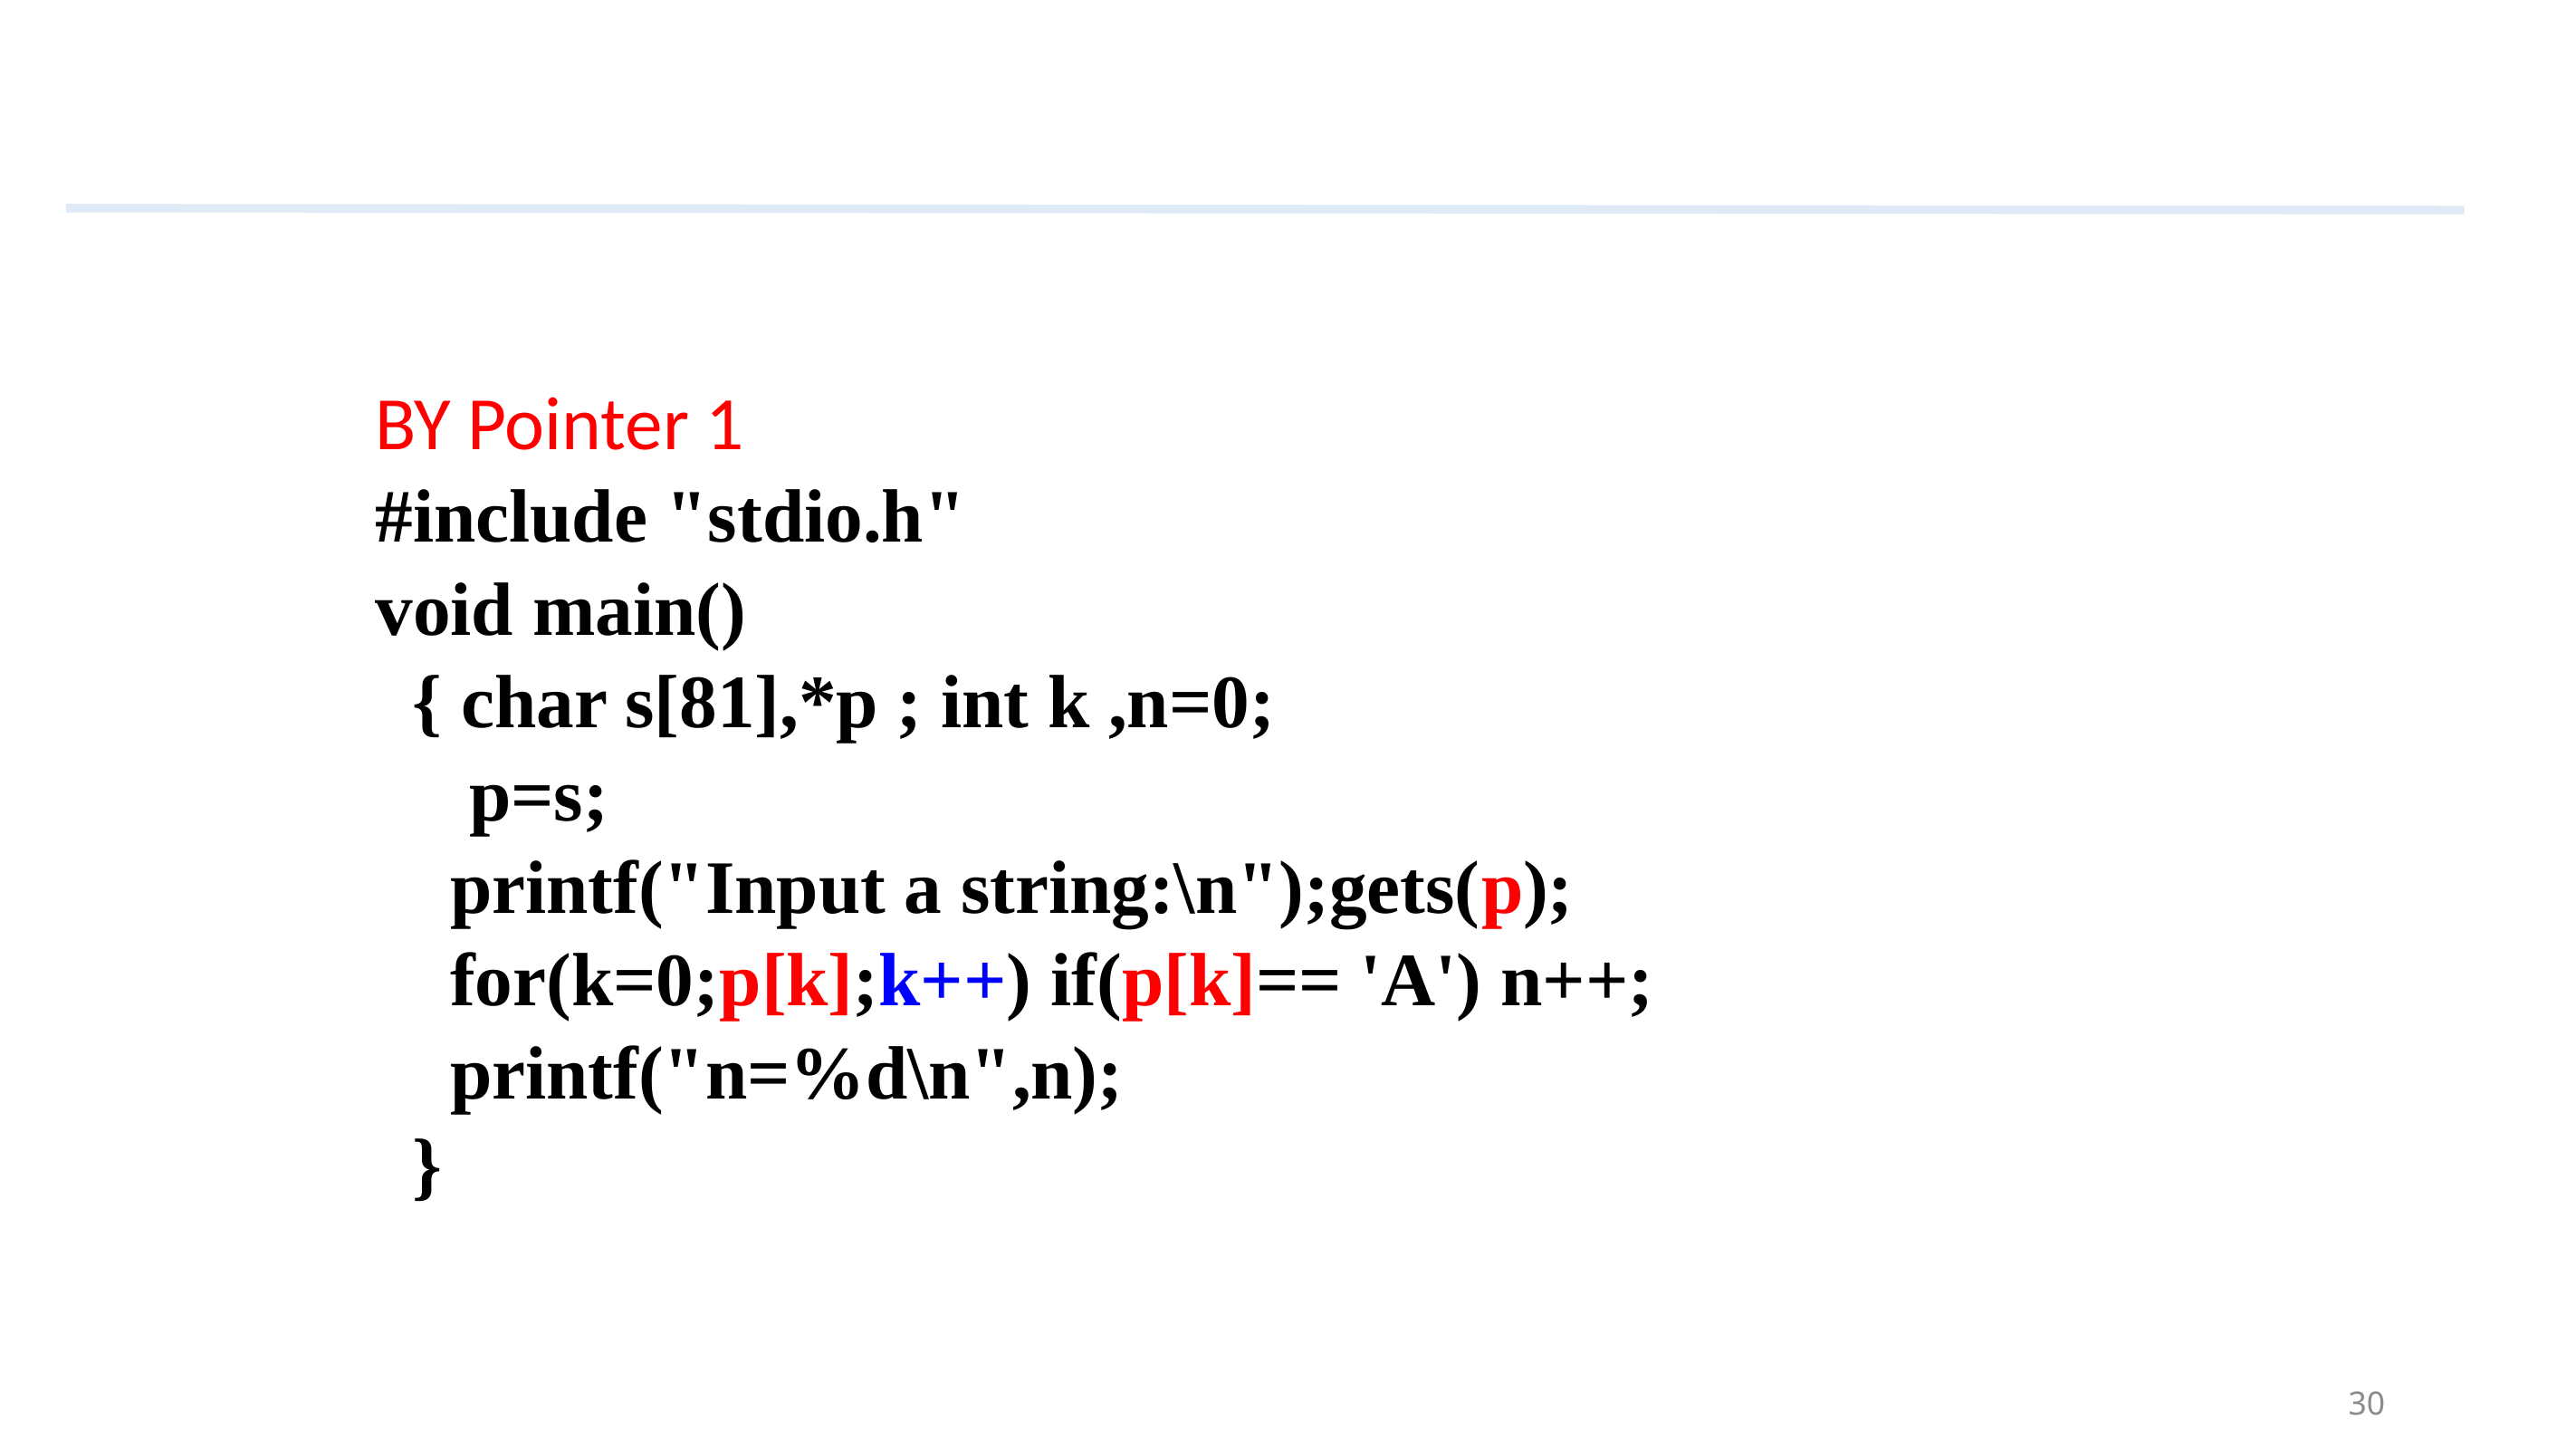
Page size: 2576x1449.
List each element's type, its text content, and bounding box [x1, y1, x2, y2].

slide_number 30 [1818, 1342, 2399, 1421]
list BY Pointer 1 #include "stdio.h" void main() { char s[81],*p ; int k ,n=0; p=s; printf("Input a string:\n");gets(p); for(k=0;p[k];k++) if(p[k]== 'A') n++; printf("n=%d\n",n); } [323, 234, 2254, 1358]
